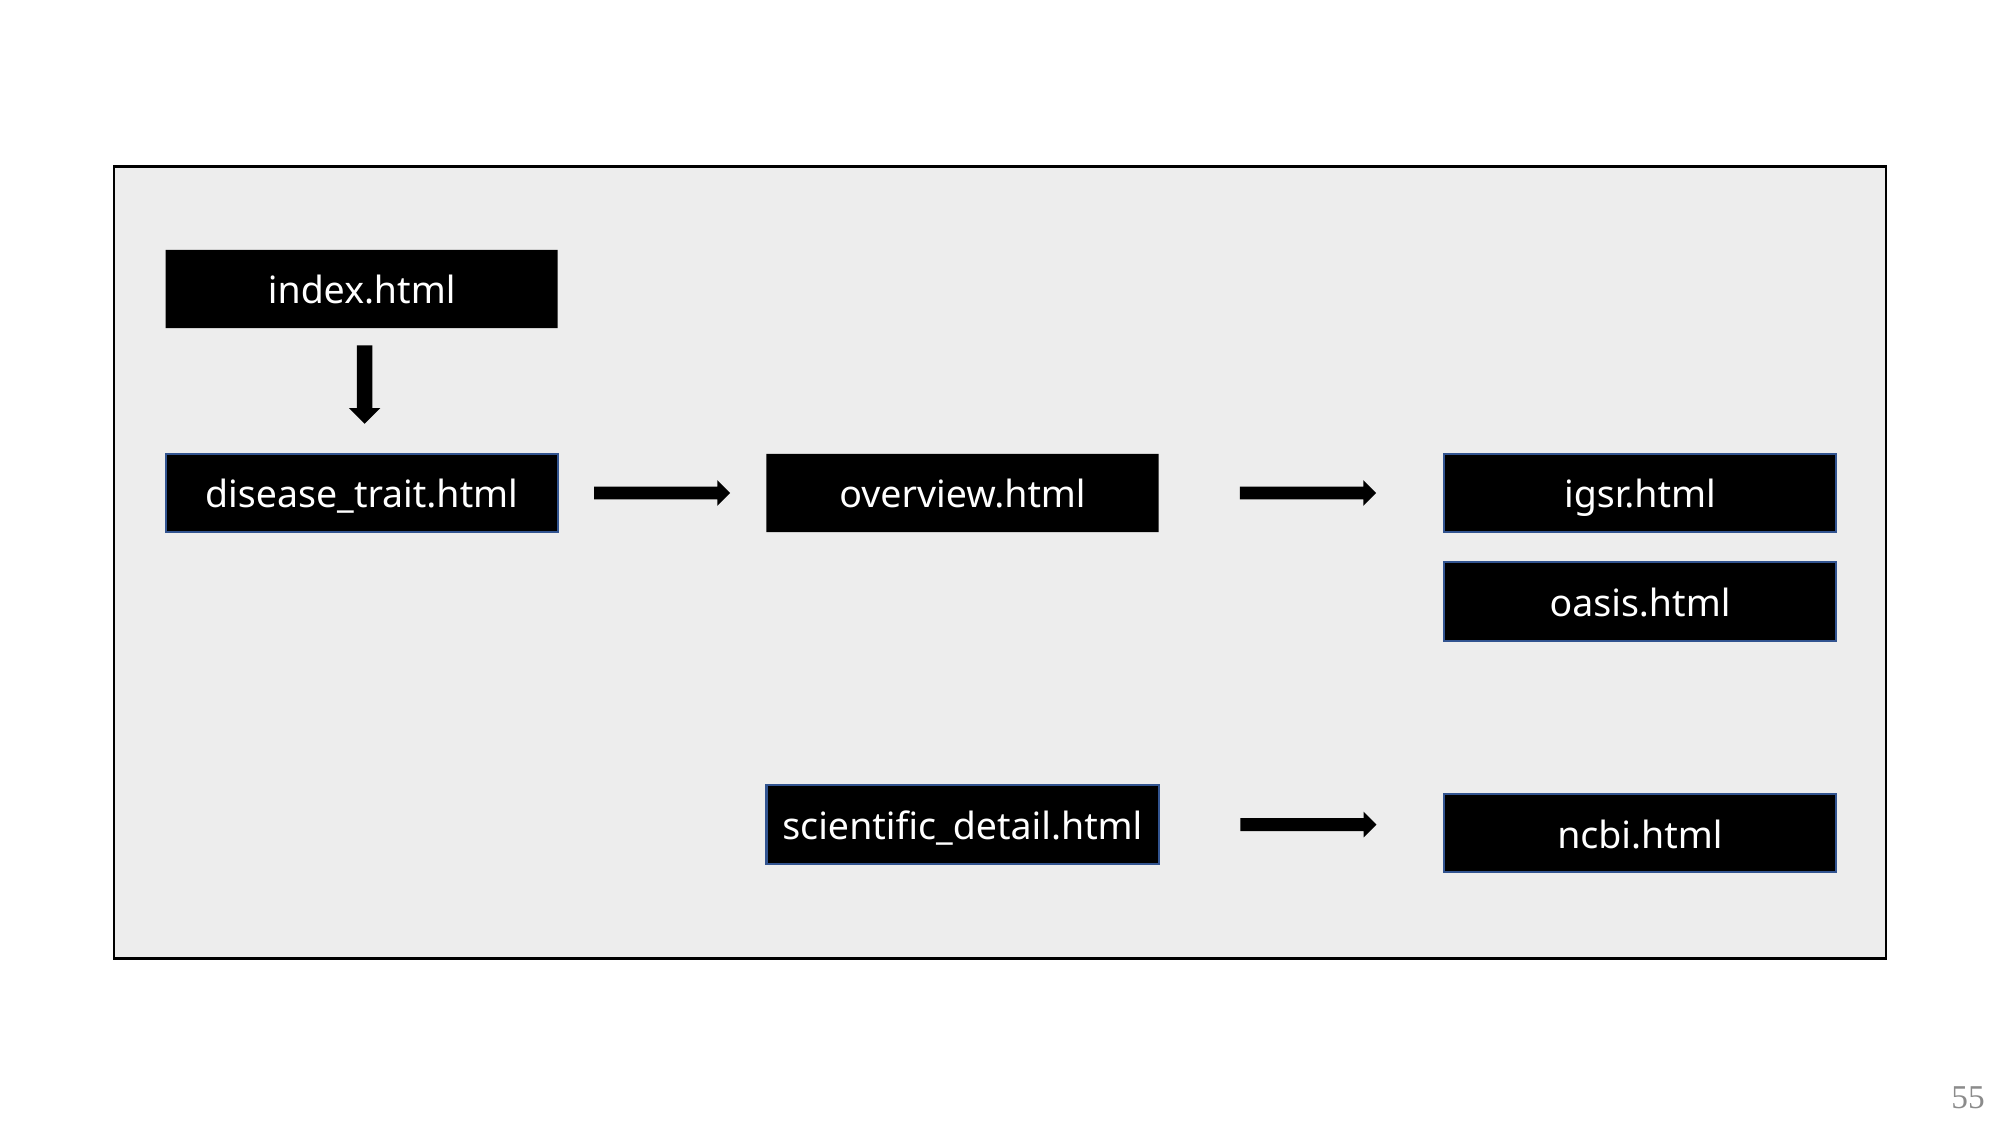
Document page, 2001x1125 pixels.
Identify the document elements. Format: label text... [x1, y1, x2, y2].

text_box overview.html [765, 453, 1160, 533]
text_box [346, 344, 383, 426]
text_box index.html [165, 249, 559, 329]
text_box oasis.html [1443, 561, 1837, 642]
text_box [1239, 809, 1378, 840]
text_box [1238, 477, 1378, 509]
text_box igsr.html [1443, 453, 1837, 533]
text_box [113, 165, 1887, 960]
slide_number 55 [1550, 1065, 2000, 1125]
text_box disease_trait.html [165, 453, 559, 533]
text_box ncbi.html [1443, 793, 1837, 873]
text_box scientific_detail.html [765, 784, 1160, 865]
text_box [593, 477, 732, 509]
